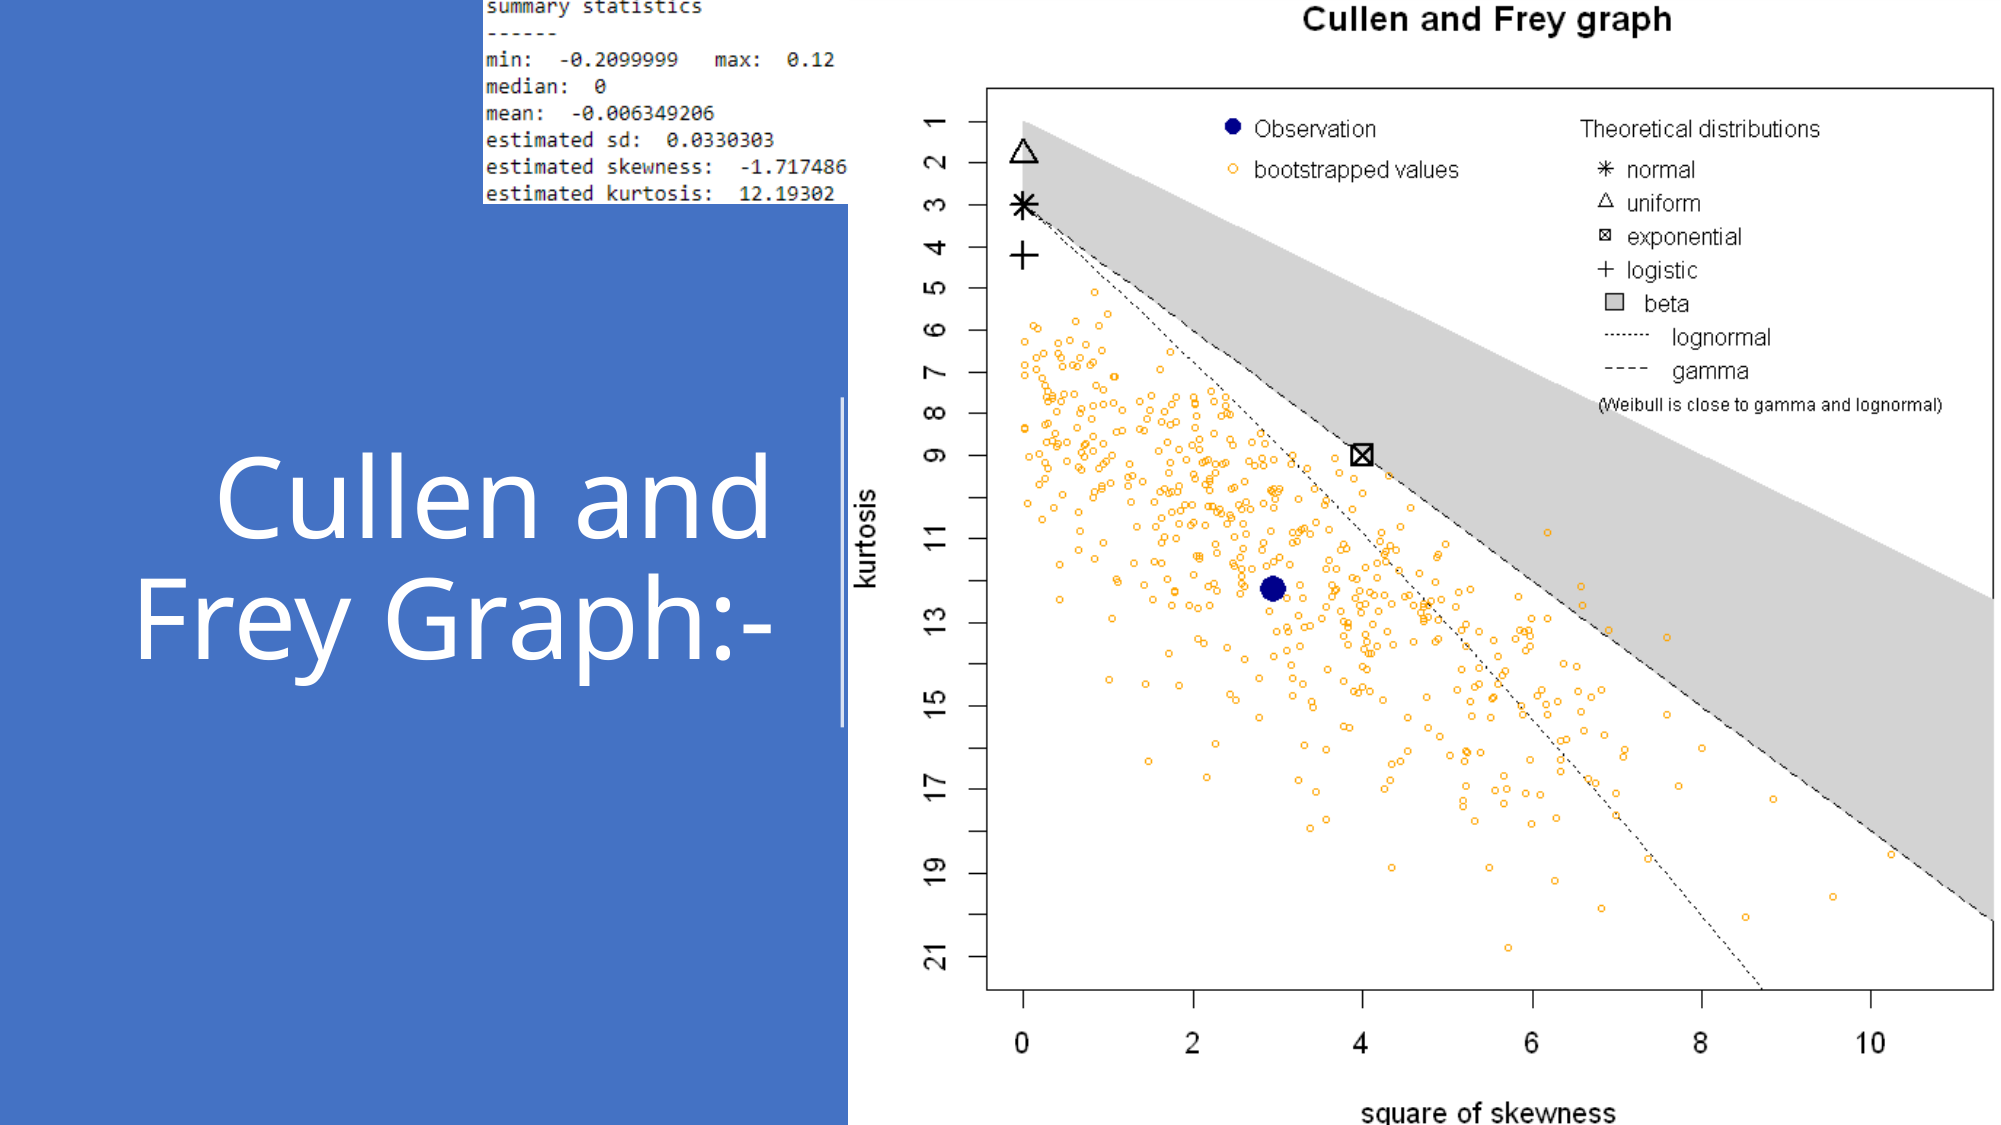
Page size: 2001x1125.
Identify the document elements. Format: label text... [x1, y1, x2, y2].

text_box [0, 0, 848, 1125]
picture [483, 0, 2000, 1125]
title Cullen and Frey Graph:- [106, 104, 791, 1020]
